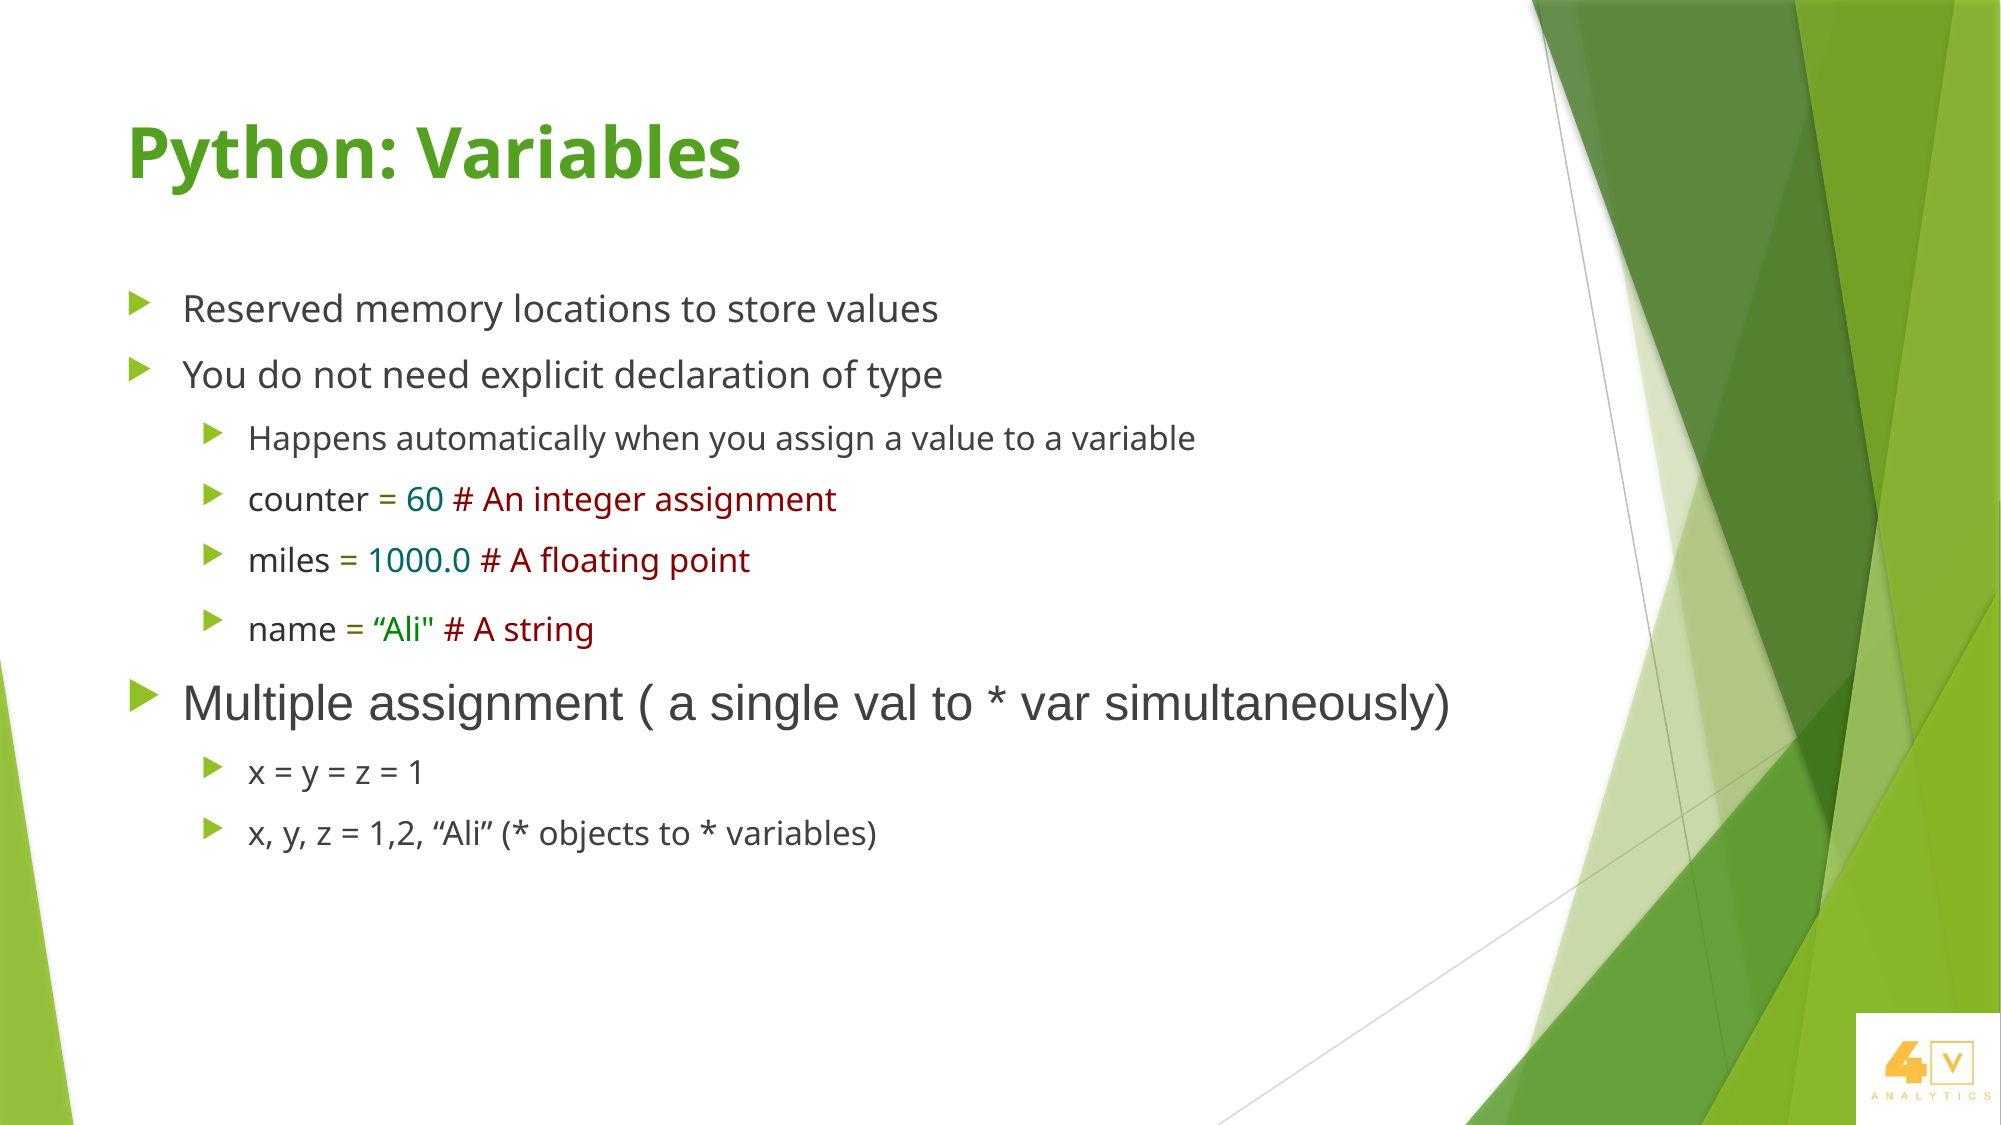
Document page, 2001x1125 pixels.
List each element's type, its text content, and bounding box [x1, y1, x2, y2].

title Python: Variables [111, 99, 1522, 277]
list Reserved memory locations to store values You do not need explicit declaration of type Happens automatically when you assign a value to a variable counter = 60 # An integer assignment miles = 1000.0 # A floating point name = “Ali" # A string Multiple assignment ( a single val to * var simultaneously) x = y = z = 1 x, y, z = 1,2, “Ali” (* objects to * variables) [111, 277, 1522, 915]
picture [1856, 1012, 2000, 1125]
